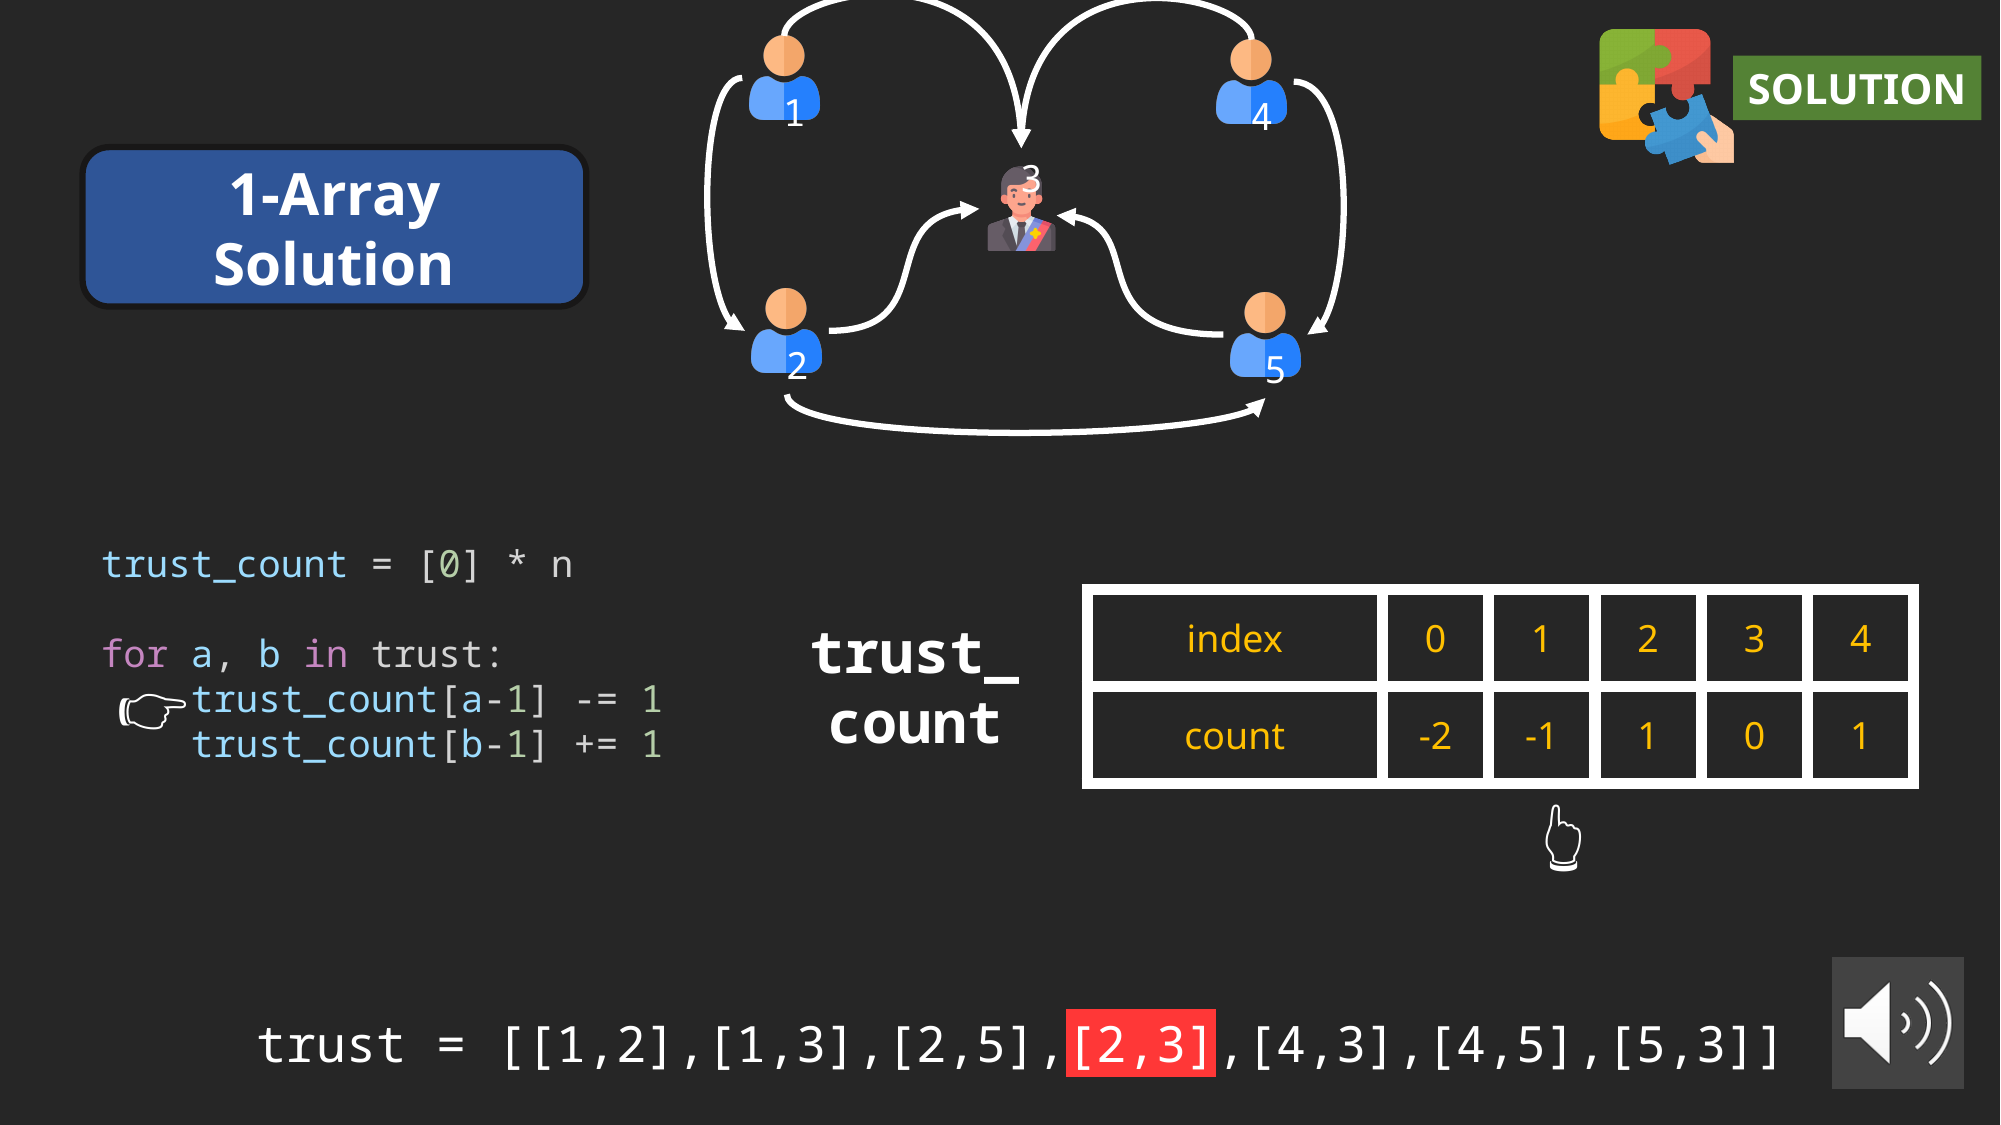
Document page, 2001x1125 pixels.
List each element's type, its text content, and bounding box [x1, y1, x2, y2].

table_header 0 [1388, 595, 1483, 681]
table_header index [1093, 595, 1377, 681]
text_box trust_count [793, 608, 1036, 763]
picture [1831, 956, 1965, 1090]
table_cell 1 [1601, 692, 1696, 778]
table_cell 0 [1707, 692, 1802, 778]
text_box 1-Array Solution [81, 146, 588, 308]
table_cell 1 [1813, 692, 1908, 778]
table_header 1 [1494, 595, 1589, 681]
table_cell -2 [1388, 692, 1483, 778]
table_header 4 [1813, 595, 1908, 681]
text_box 👆 [1525, 797, 1602, 883]
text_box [742, 35, 1308, 388]
table_header 3 [1707, 595, 1802, 681]
text_box trust_count = [0] * n for a, b in trust: trust_count[a-1] -= 1 trust_count[b-1] += 1 [86, 532, 1087, 773]
text_box 👉 [103, 663, 204, 748]
picture [1598, 29, 1735, 166]
table_cell -1 [1494, 692, 1589, 778]
text_box SOLUTION [1735, 55, 1982, 121]
table_header 2 [1601, 595, 1696, 681]
text_box trust = [[1,2],[1,3],[2,5],[2,3],[4,3],[4,5],[5,3]] [153, 1004, 1831, 1080]
table_cell count [1093, 692, 1377, 778]
